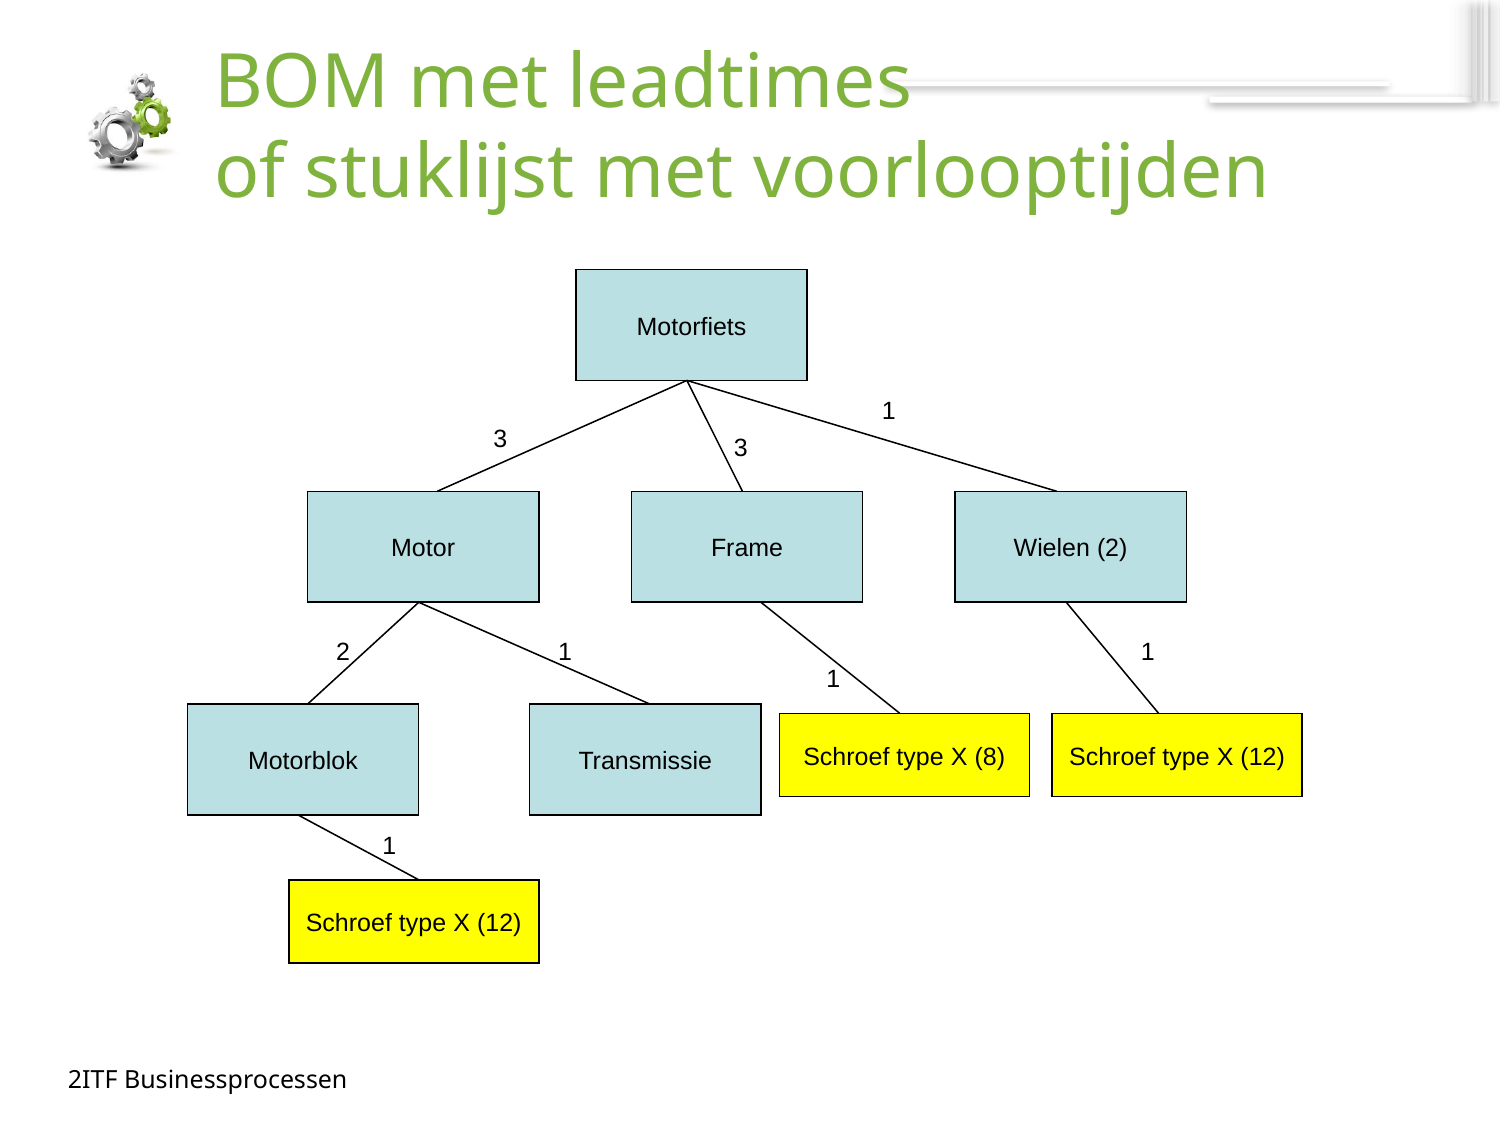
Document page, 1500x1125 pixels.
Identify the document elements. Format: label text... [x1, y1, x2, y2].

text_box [187, 269, 1303, 964]
picture [78, 69, 186, 176]
title BOM met leadtimes of stuklijst met voorlooptijden [199, 35, 1465, 211]
